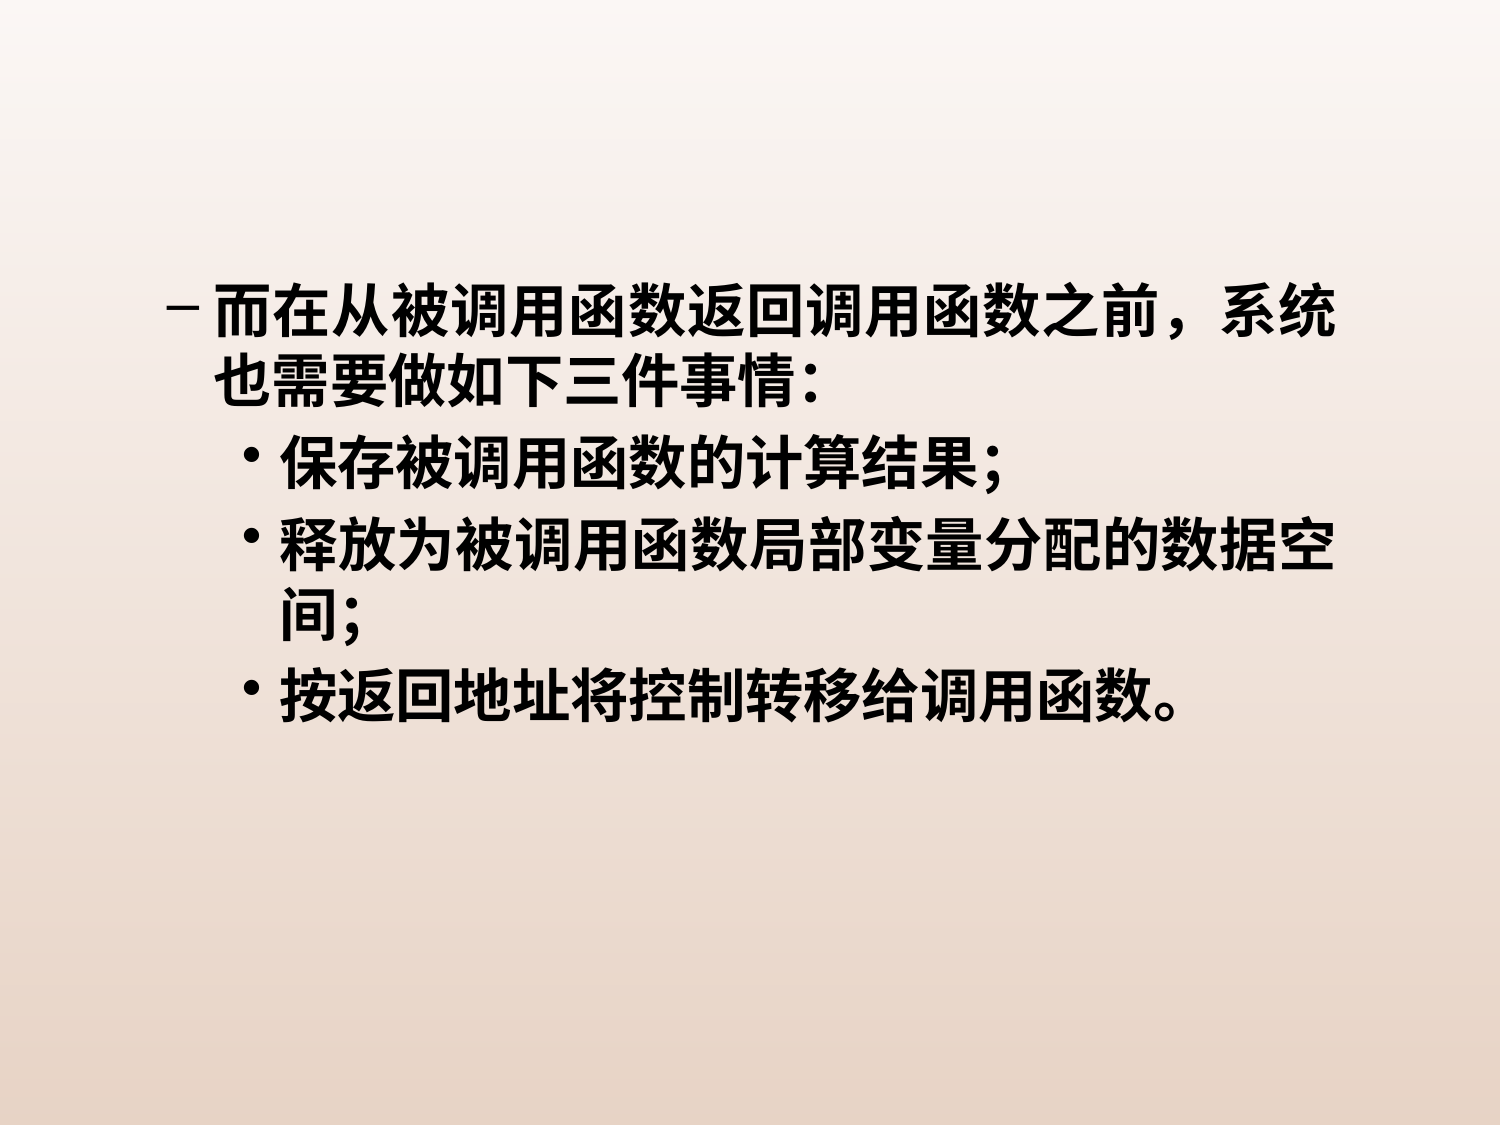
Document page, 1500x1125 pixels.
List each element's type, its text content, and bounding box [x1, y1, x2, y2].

list 而在从被调用函数返回调用函数之前，系统也需要做如下三件事情： 保存被调用函数的计算结果； 释放为被调用函数局部变量分配的数据空间； 按返回地址将控制转移给调用函数。 [76, 266, 1353, 943]
